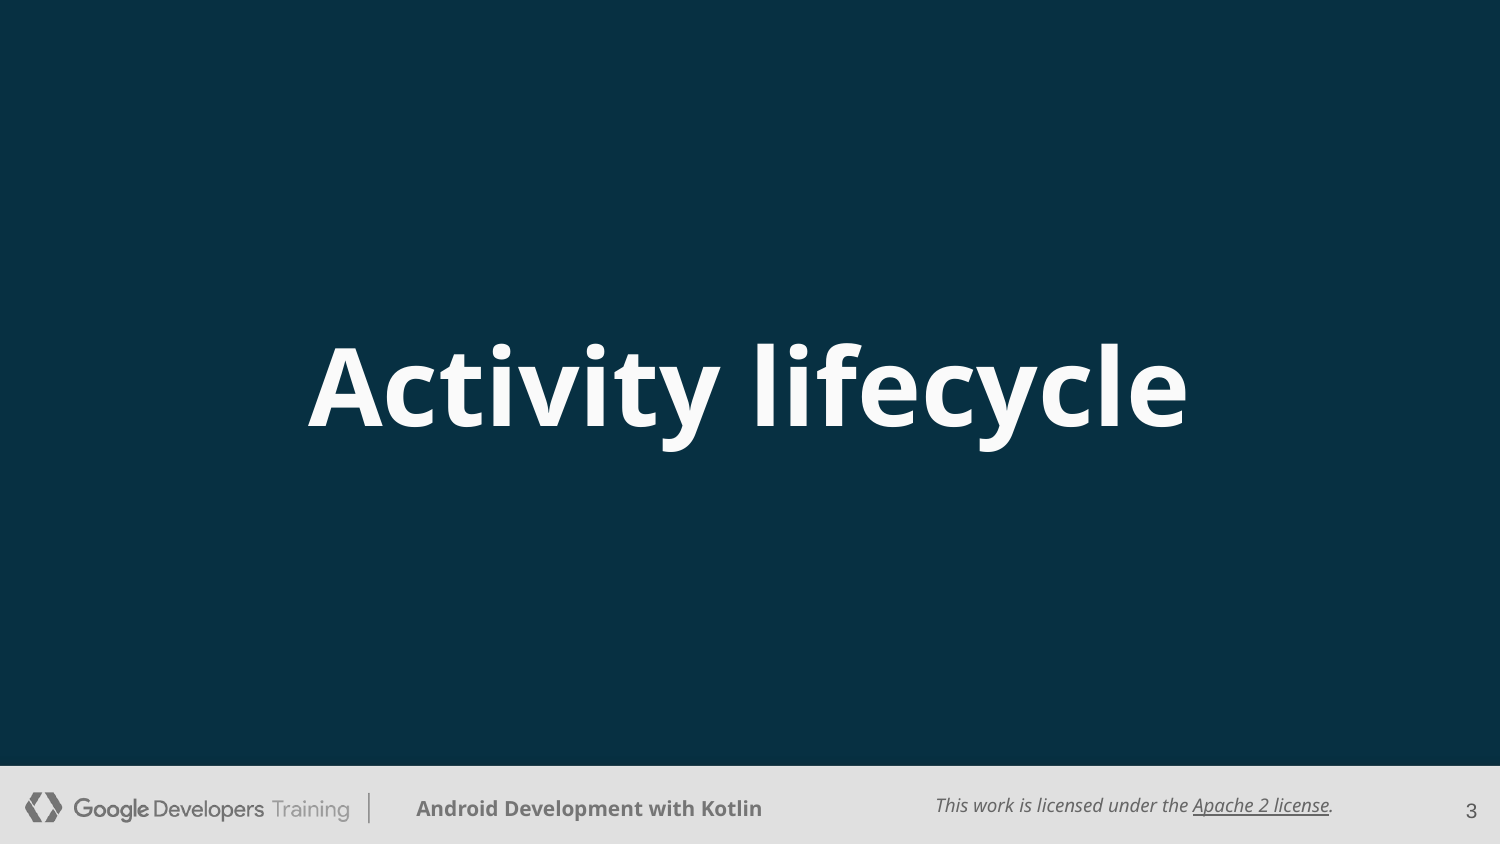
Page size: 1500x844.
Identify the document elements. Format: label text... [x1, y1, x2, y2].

text_box Activity lifecycle [51, 0, 1449, 766]
picture [0, 0, 1500, 844]
slide_number ‹#› [1402, 777, 1493, 842]
